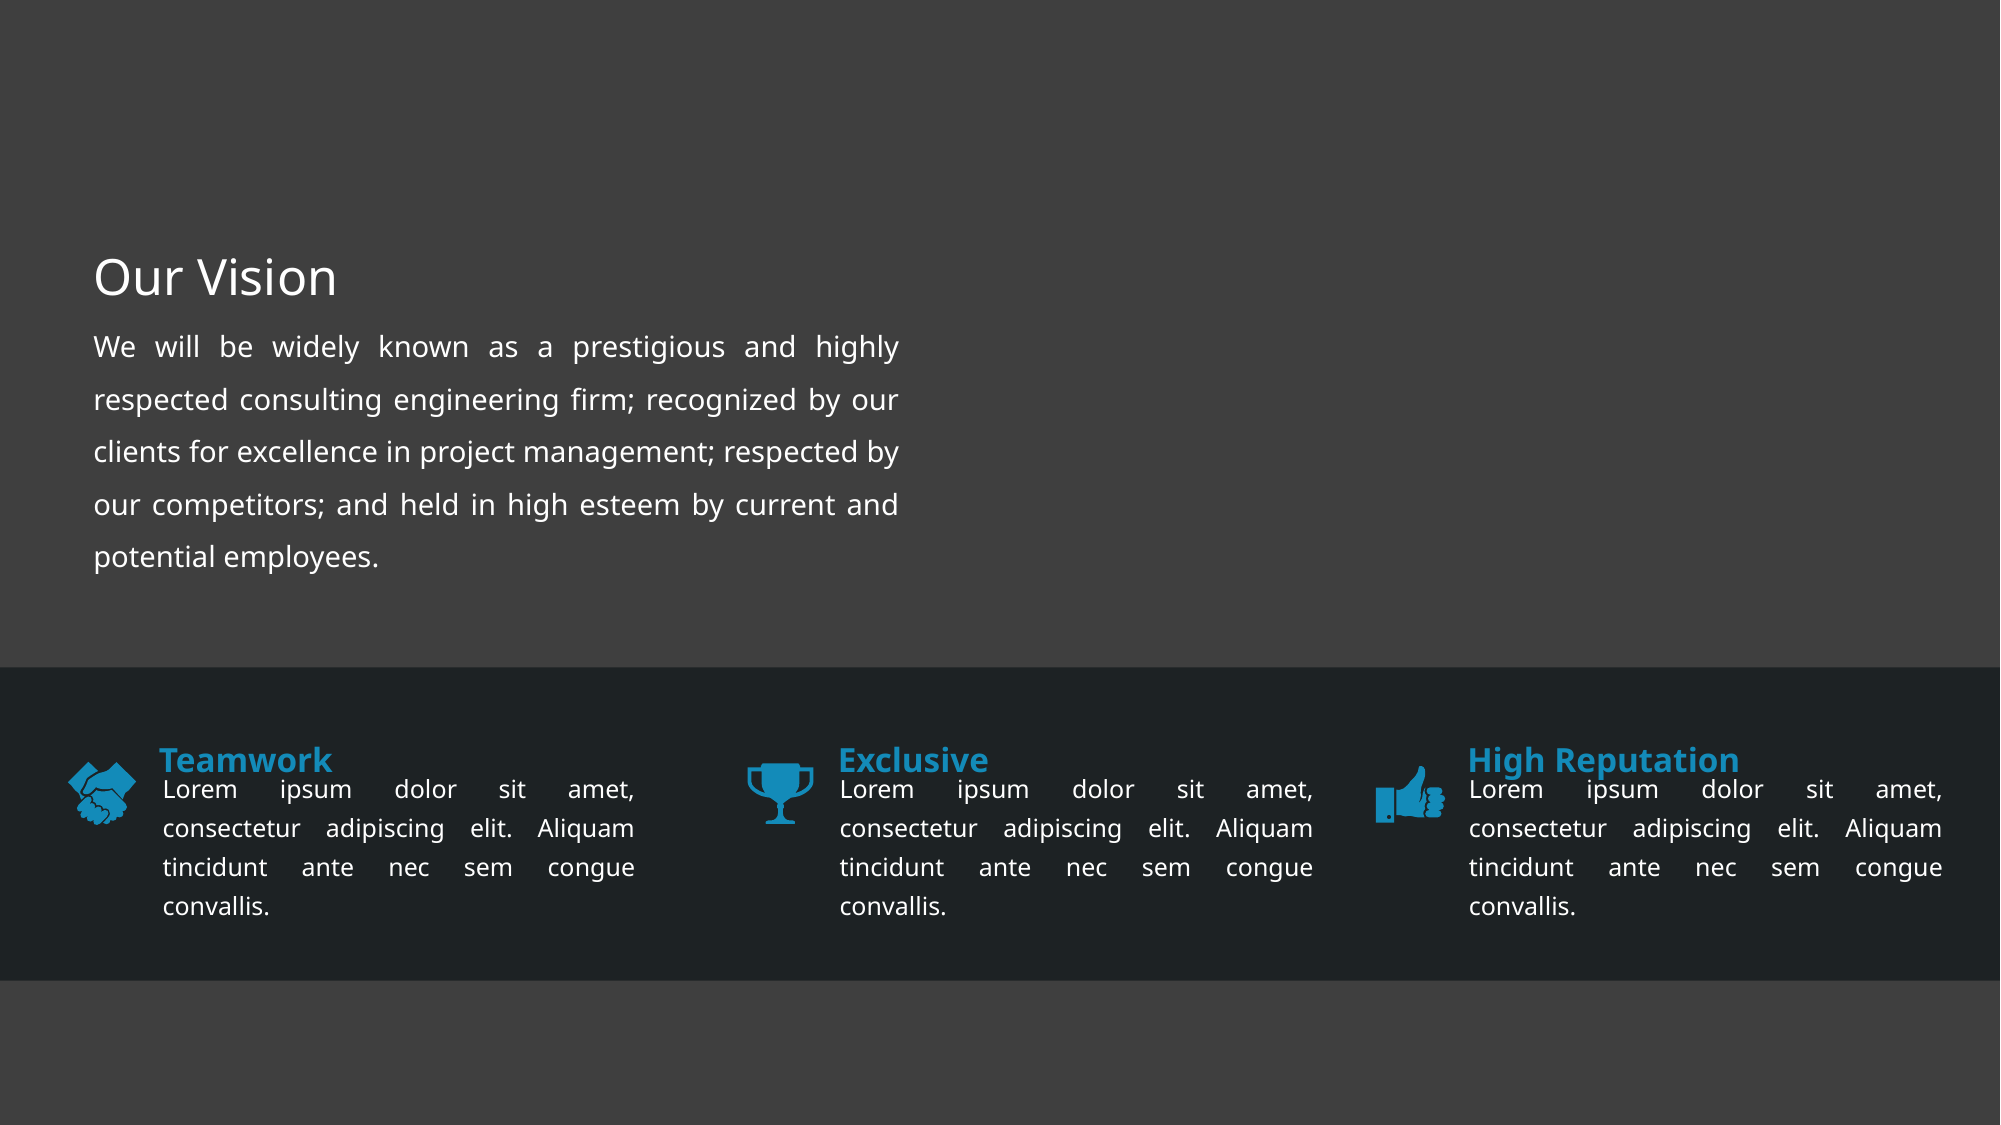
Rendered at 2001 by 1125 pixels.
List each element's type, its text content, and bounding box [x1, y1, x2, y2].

text_box Exclusive [817, 739, 997, 780]
text_box Lorem ipsum dolor sit amet, consectetur adipiscing elit. Aliquam tincidunt ante nec sem congue convallis. [142, 755, 656, 931]
text_box We will be widely known as a prestigious and highly respected consulting engineering firm; recognized by our clients for excellence in project management; respected by our competitors; and held in high esteem by current and potential employees. [78, 303, 915, 553]
picture [997, 0, 2000, 1125]
text_box [67, 761, 137, 825]
text_box Teamwork [139, 739, 540, 780]
text_box [747, 763, 814, 824]
text_box [0, 666, 997, 982]
text_box Lorem ipsum dolor sit amet, consectetur adipiscing elit. Aliquam tincidunt ante nec sem congue convallis. [819, 755, 997, 931]
text_box Our Vision [78, 238, 729, 303]
